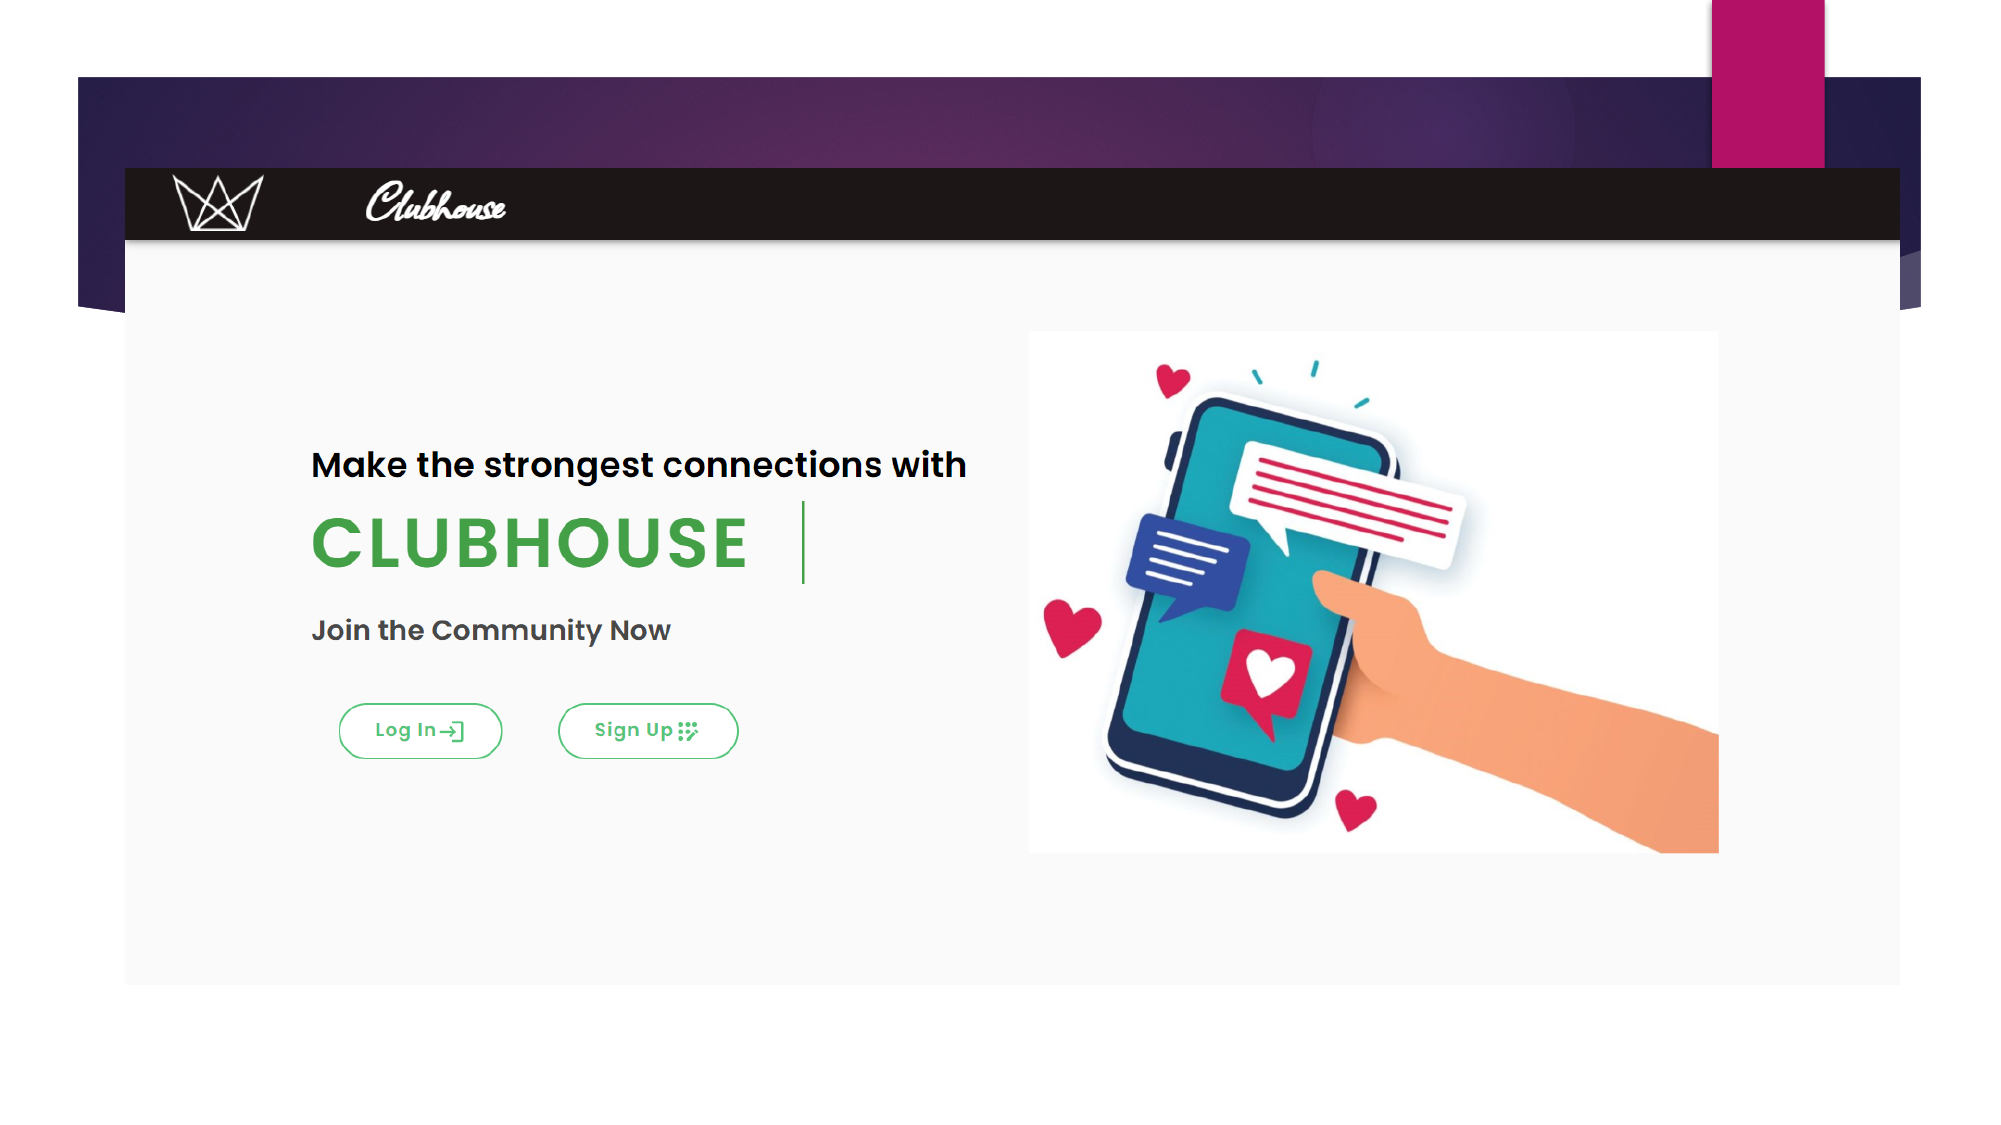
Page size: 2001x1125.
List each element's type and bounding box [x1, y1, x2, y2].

list [125, 168, 1900, 986]
